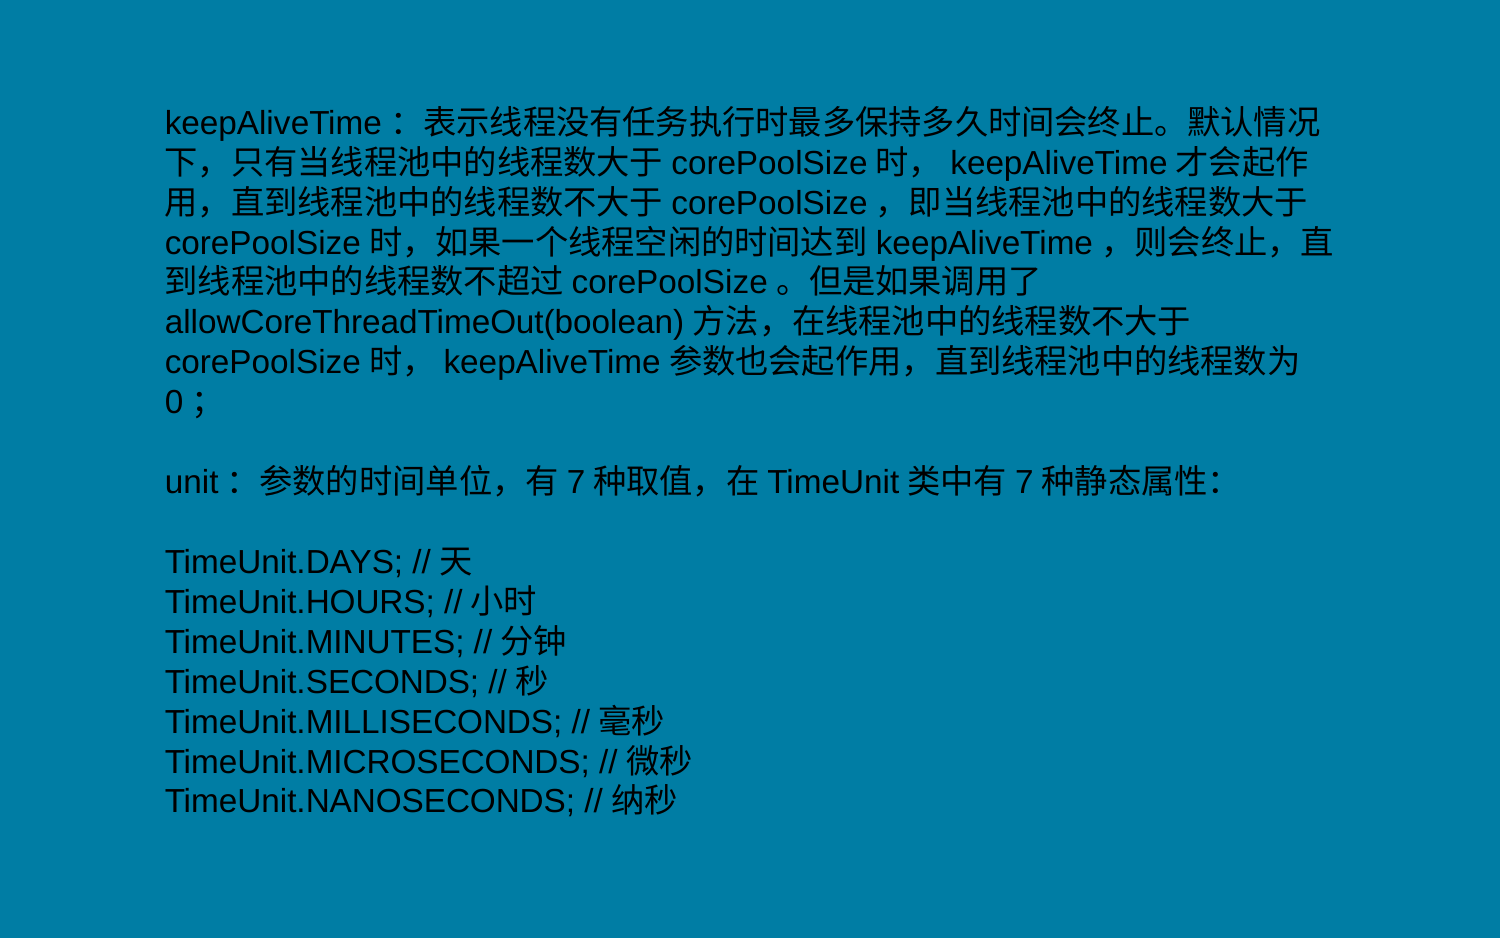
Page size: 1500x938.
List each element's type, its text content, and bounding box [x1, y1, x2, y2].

text_box keepAliveTime：表示线程没有任务执行时最多保持多久时间会终止。默认情况下，只有当线程池中的线程数大于corePoolSize时，keepAliveTime才会起作用，直到线程池中的线程数不大于corePoolSize，即当线程池中的线程数大于corePoolSize时，如果一个线程空闲的时间达到keepAliveTime，则会终止，直到线程池中的线程数不超过corePoolSize。但是如果调用了allowCoreThreadTimeOut(boolean)方法，在线程池中的线程数不大于corePoolSize时，keepAliveTime参数也会起作用，直到线程池中的线程数为0； unit：参数的时间单位，有7种取值，在TimeUnit类中有7种静态属性： TimeUnit.DAYS; //天 TimeUnit.HOURS; //小时 TimeUnit.MINUTES; //分钟 TimeUnit.SECONDS; //秒 TimeUnit.MILLISECONDS; //毫秒 TimeUnit.MICROSECONDS; //微秒 TimeUnit.NANOSECONDS; //纳秒 [149, 93, 1351, 827]
